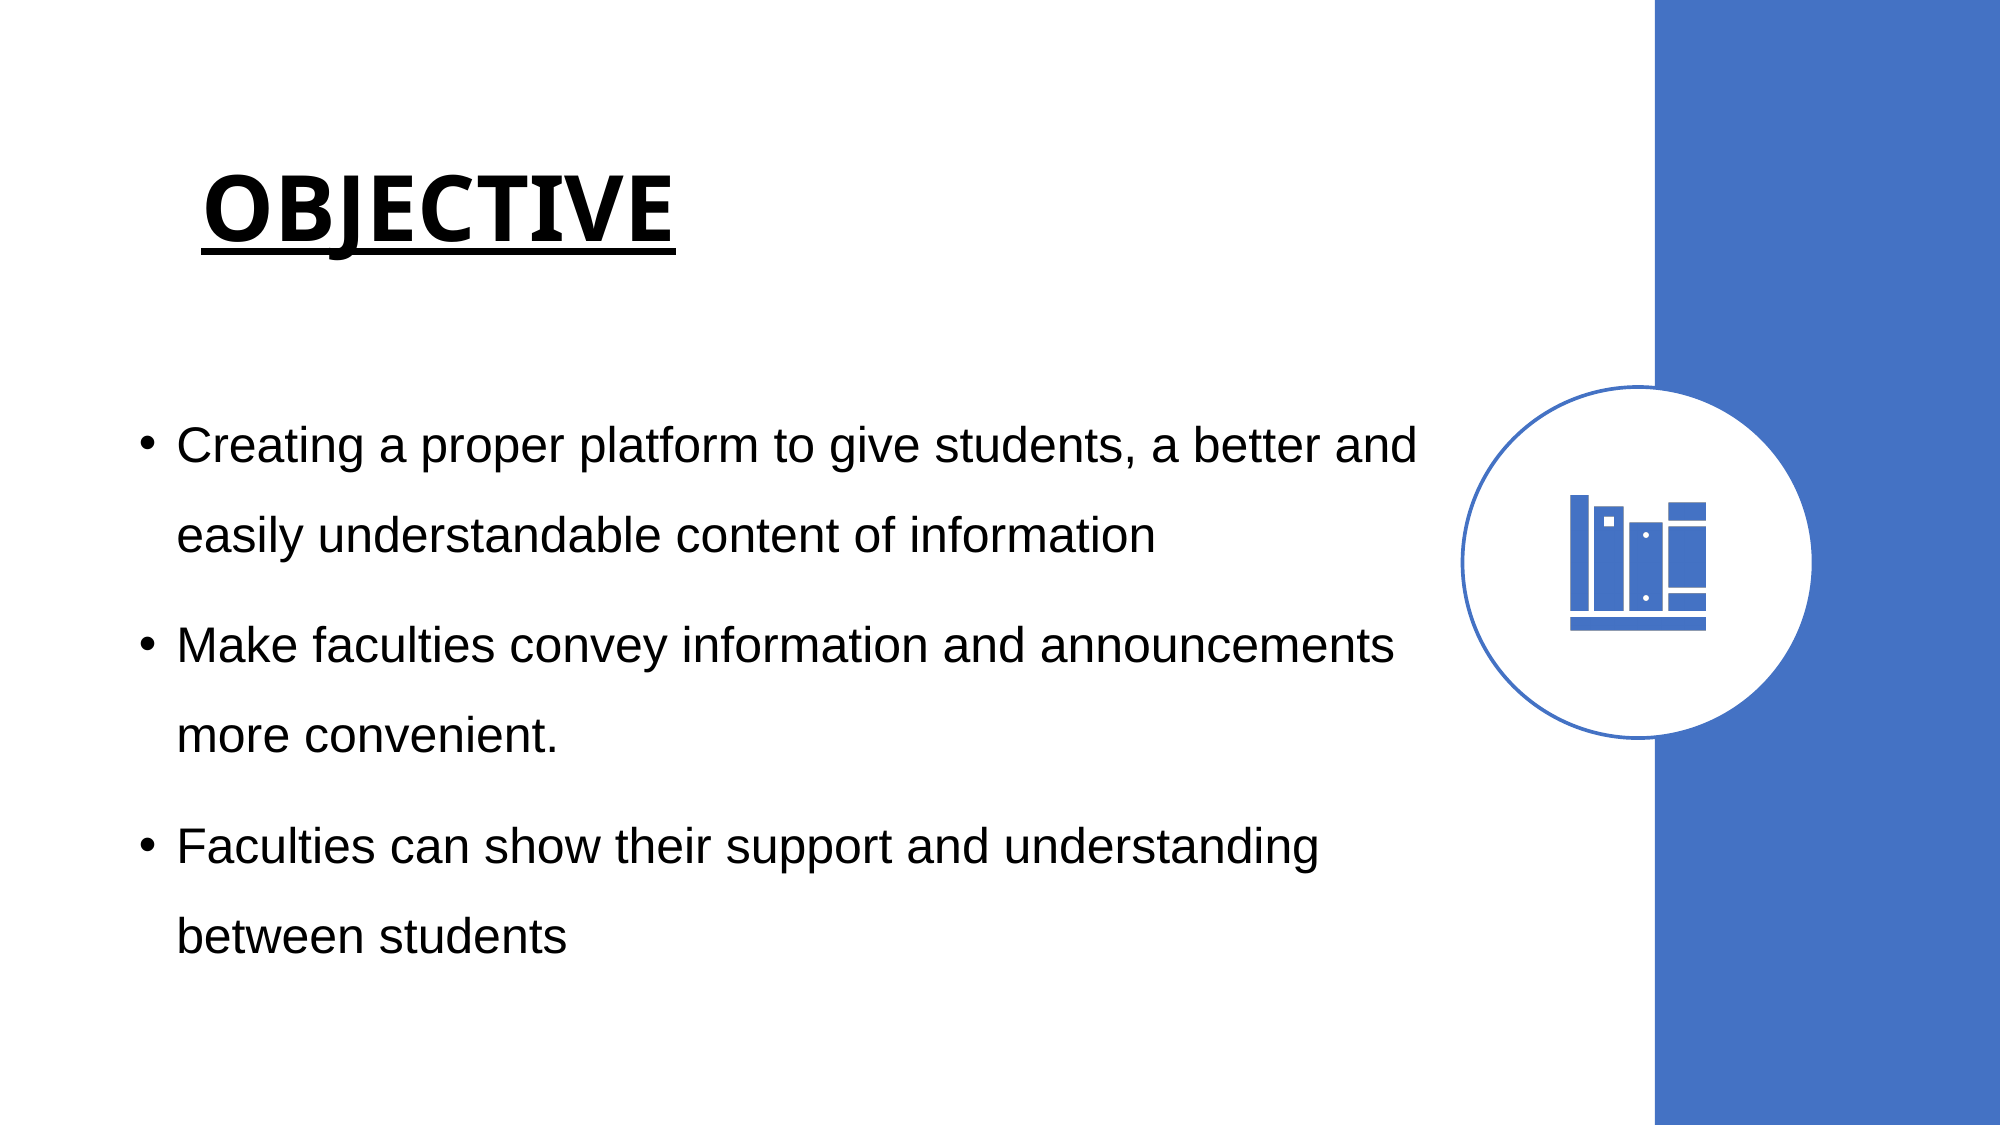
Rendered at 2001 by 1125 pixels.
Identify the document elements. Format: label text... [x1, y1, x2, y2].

picture [1544, 468, 1732, 657]
text_box [1461, 385, 1815, 740]
list Creating a proper platform to give students, a better and easily understandable content of information Make faculties convey information and announcements more convenient. Faculties can show their support and understanding between students [123, 374, 1448, 1023]
title OBJECTIVE [186, 102, 1413, 321]
text_box [1654, 0, 2000, 1125]
